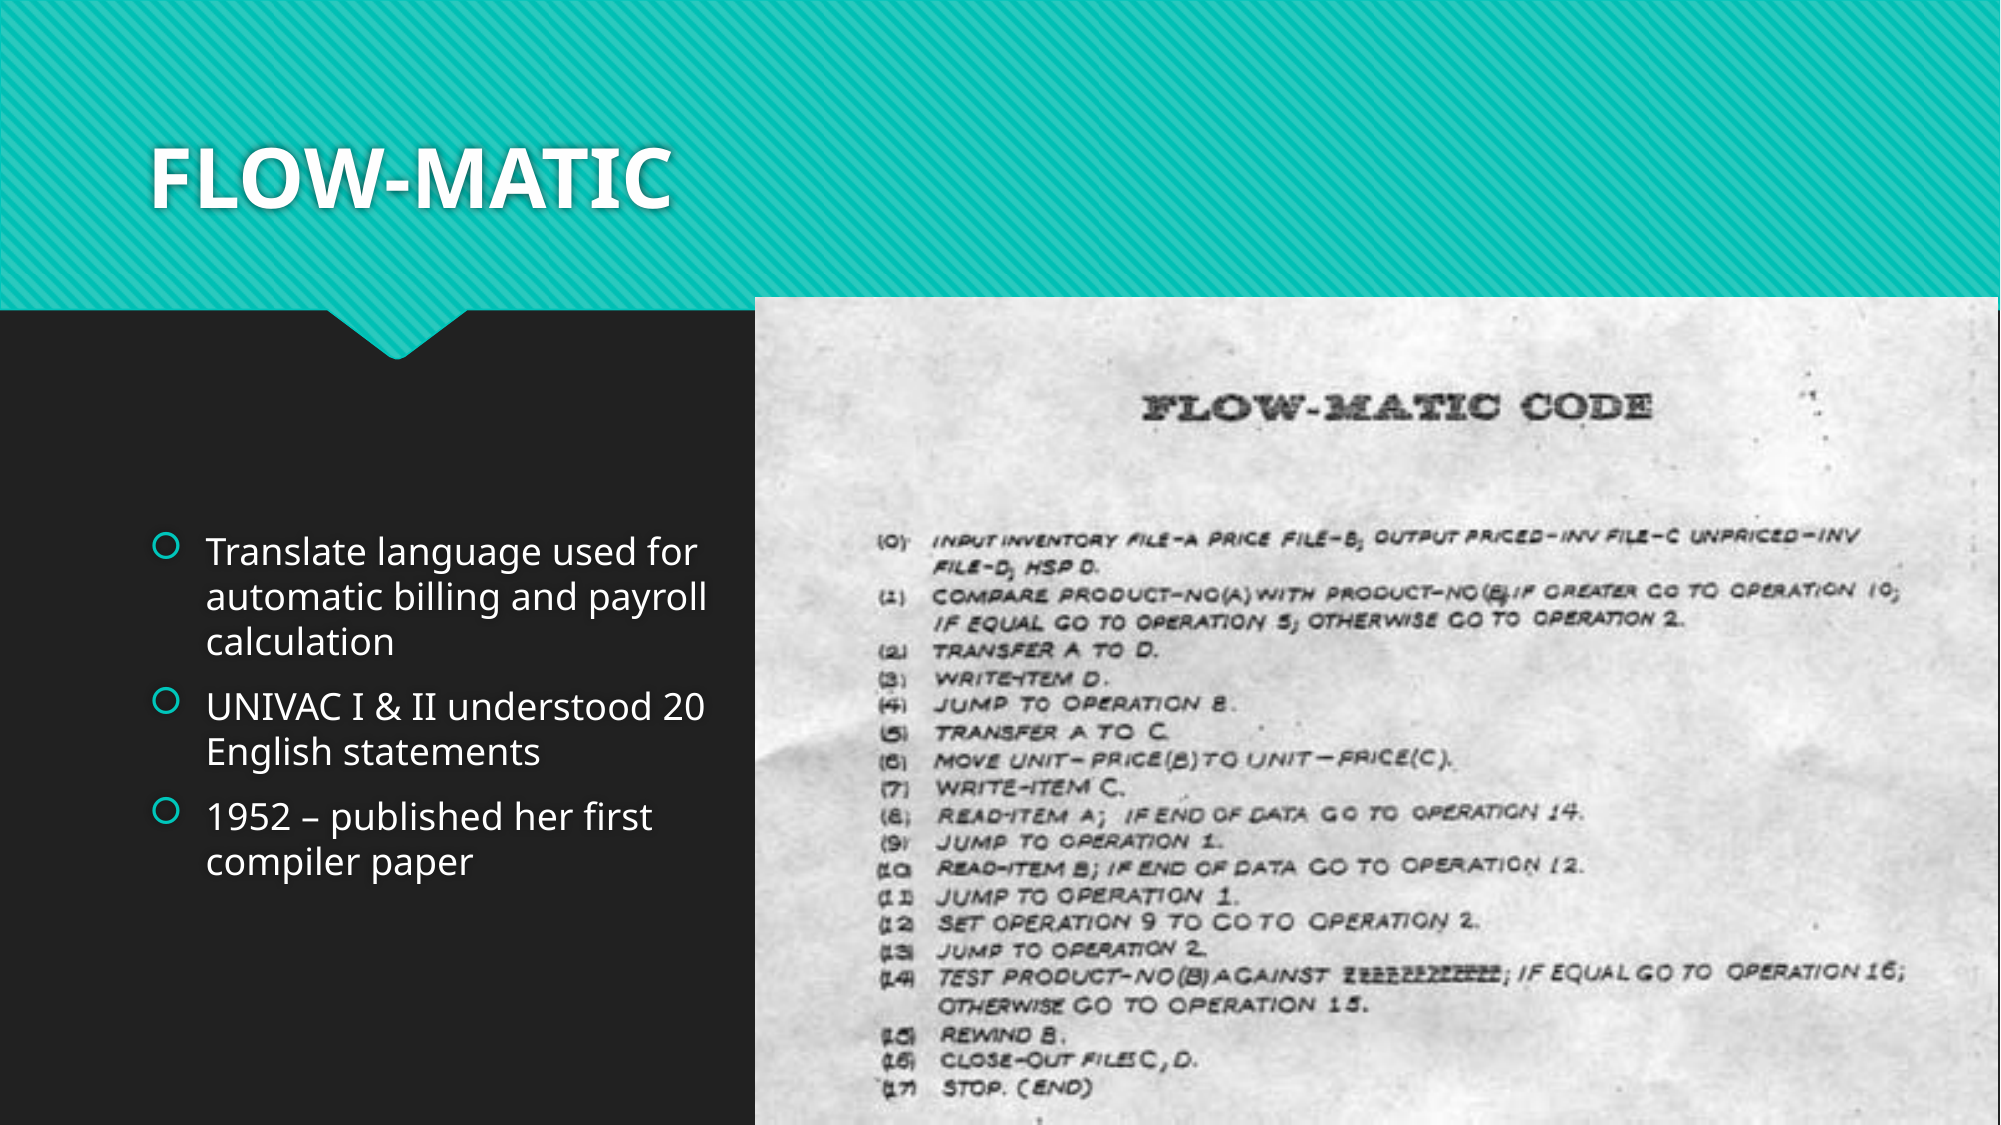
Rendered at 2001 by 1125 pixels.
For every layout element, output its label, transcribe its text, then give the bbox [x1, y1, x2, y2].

list Translate language used for automatic billing and payroll calculation UNIVAC I & II understood 20 English statements 1952 – published her first compiler paper [134, 364, 727, 1047]
picture [754, 297, 1998, 1125]
title FLOW-MATIC [132, 73, 1868, 233]
